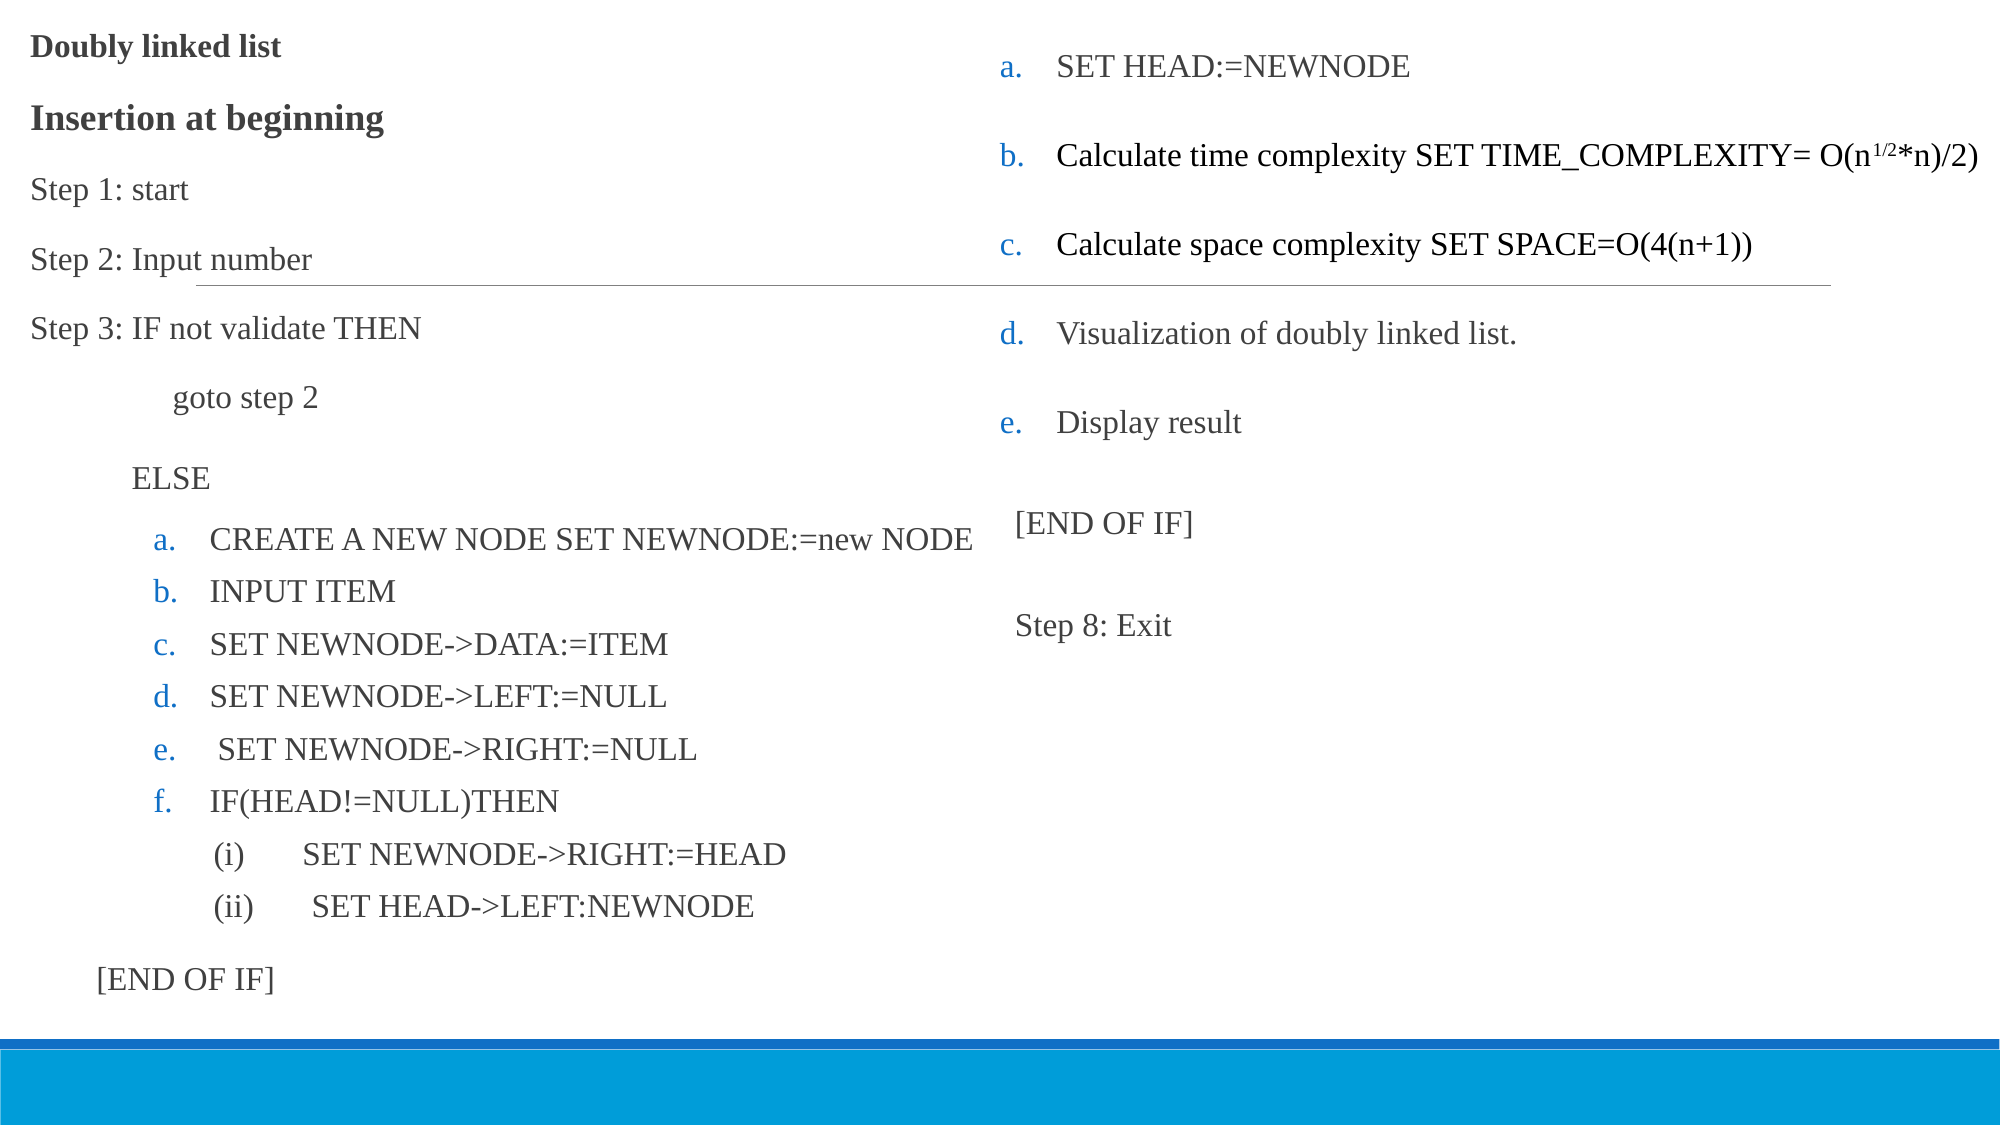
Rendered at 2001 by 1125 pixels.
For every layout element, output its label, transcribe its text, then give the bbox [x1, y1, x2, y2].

list Doubly linked list Insertion at beginning Step 1: start Step 2: Input number Step 3: IF not validate THEN goto step 2 ELSE CREATE A NEW NODE SET NEWNODE:=new NODE INPUT ITEM SET NEWNODE->DATA:=ITEM SET NEWNODE->LEFT:=NULL SET NEWNODE->RIGHT:=NULL IF(HEAD!=NULL)THEN (i) SET NEWNODE->RIGHT:=HEAD (ii) SET HEAD->LEFT:NEWNODE [END OF IF] [15, 16, 999, 1046]
list SET HEAD:=NEWNODE Calculate time complexity SET TIME_COMPLEXITY= O(n1/2*n)/2) Calculate space complexity SET SPACE=O(4(n+1)) Visualization of doubly linked list. Display result [END OF IF] Step 8: Exit [999, 16, 1985, 1046]
